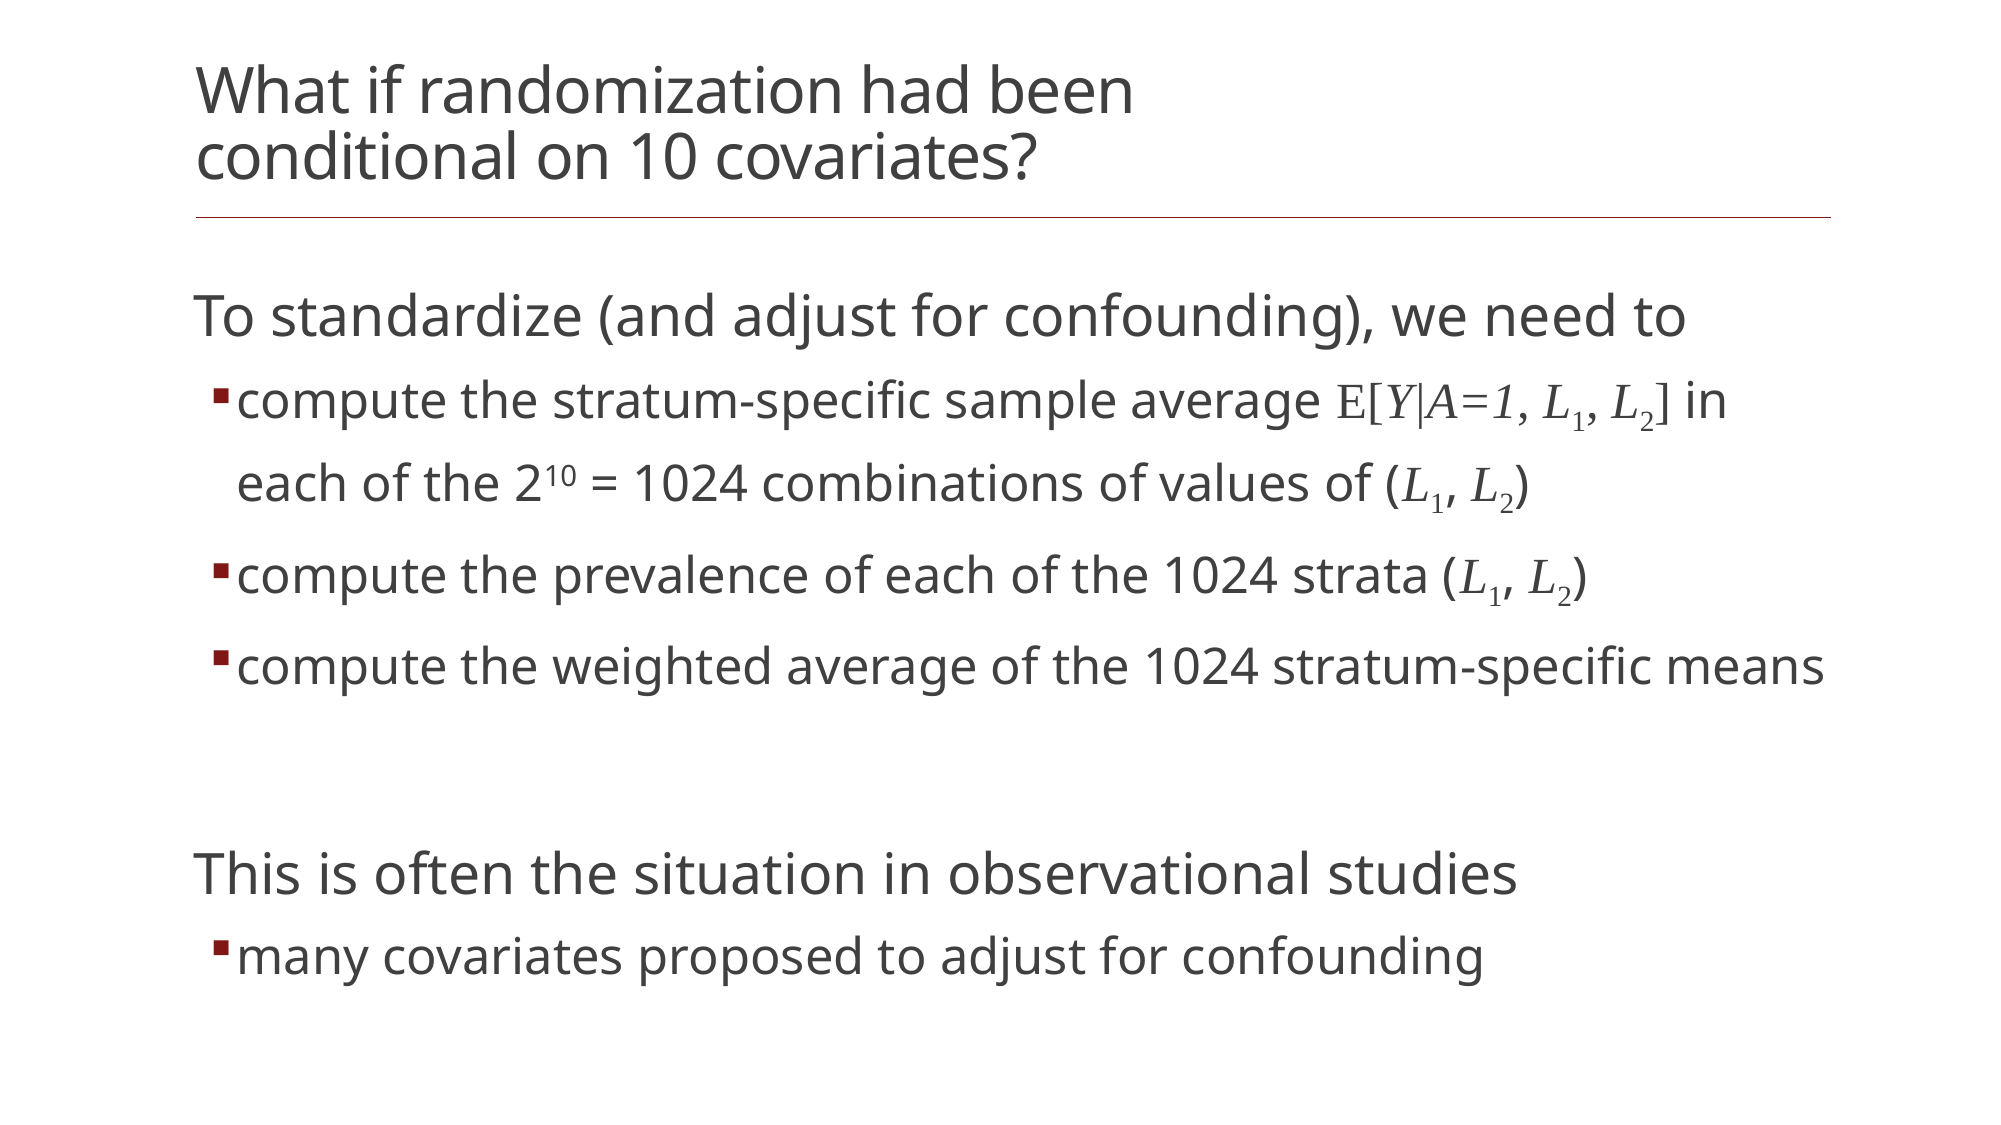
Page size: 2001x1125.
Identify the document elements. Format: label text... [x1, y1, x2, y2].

list To standardize (and adjust for confounding), we need to compute the stratum-specific sample average E[Y|A=1, L1, L2] in each of the 210 = 1024 combinations of values of (L1, L2) compute the prevalence of each of the 1024 strata (L1, L2) compute the weighted average of the 1024 stratum-specific means This is often the situation in observational studies many covariates proposed to adjust for confounding [180, 258, 1830, 1015]
title What if randomization had been conditional on 10 covariates? [180, 53, 1830, 200]
